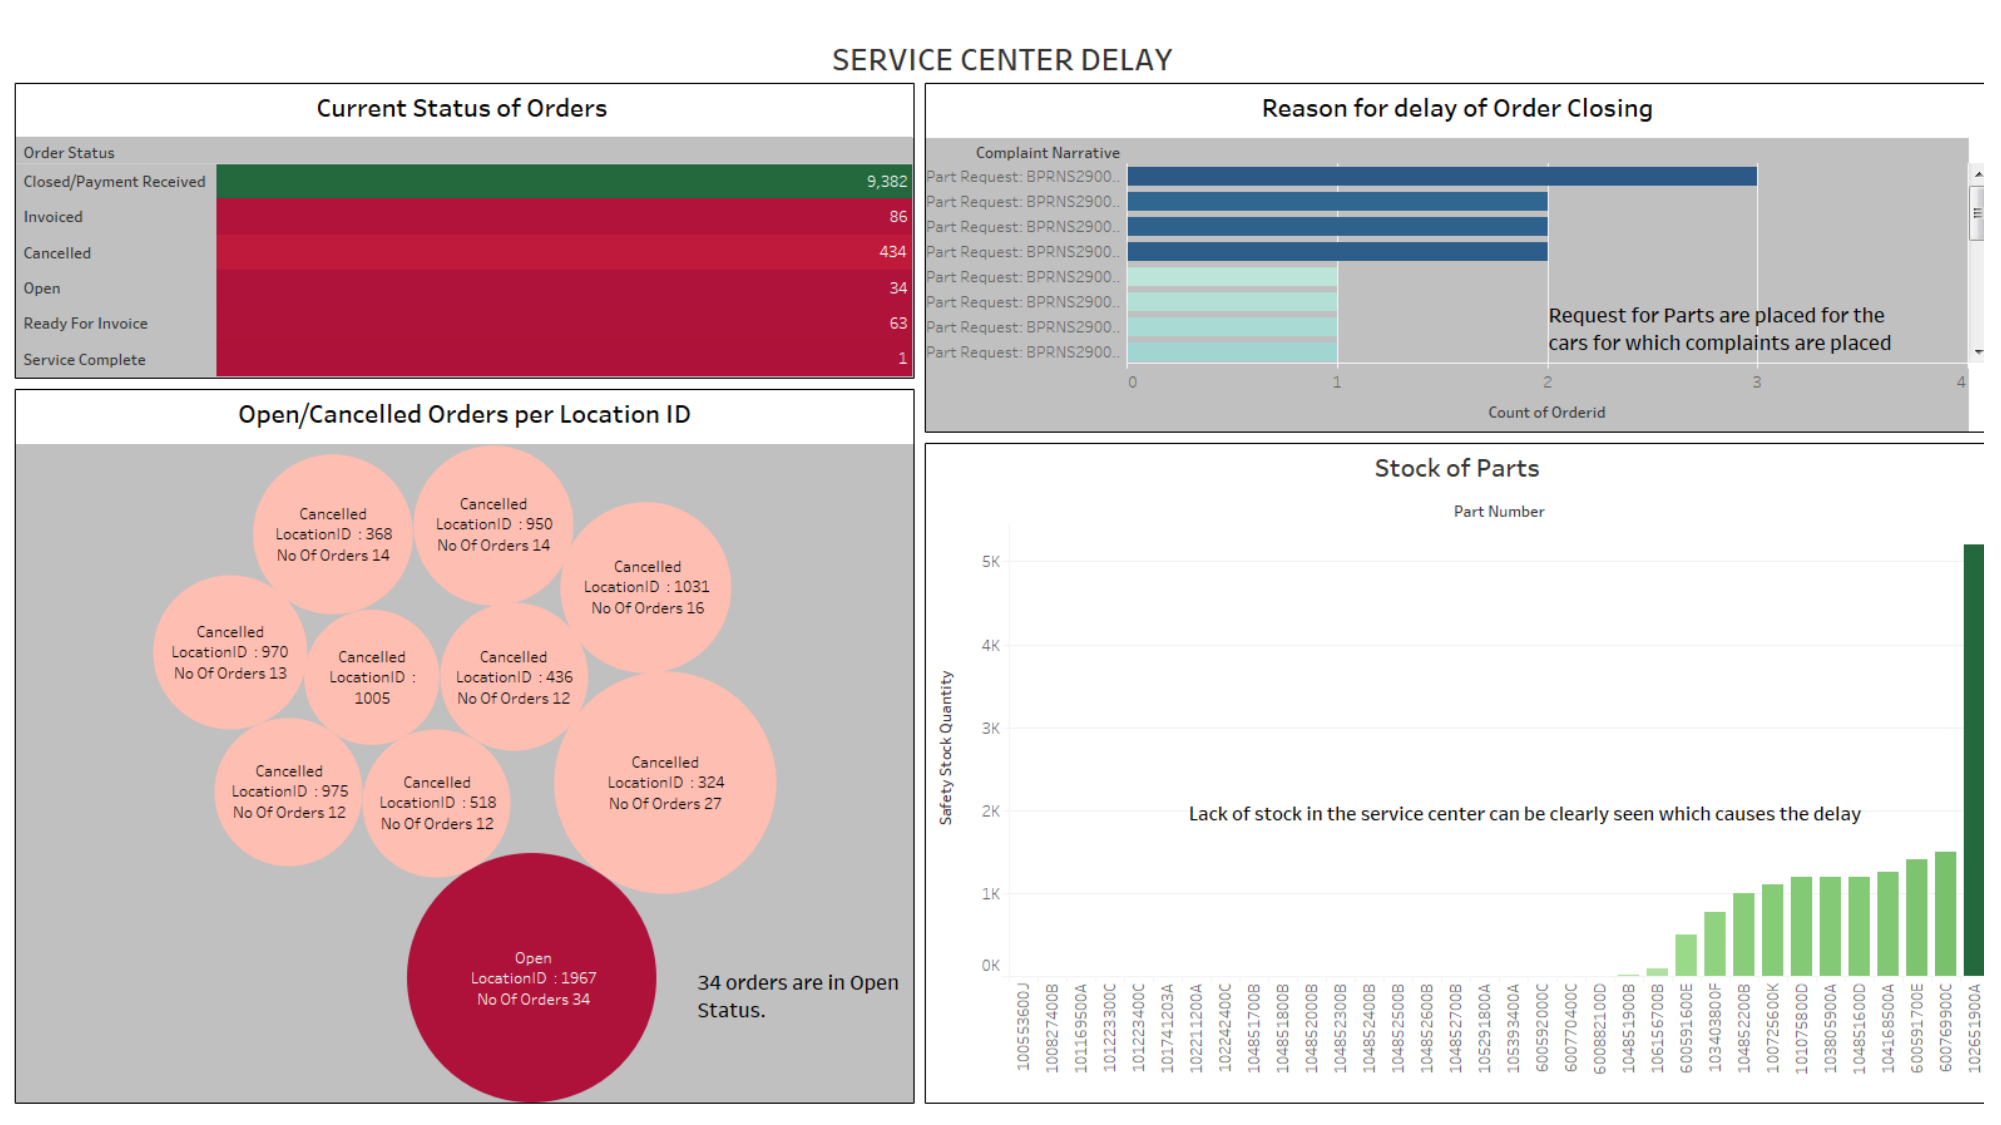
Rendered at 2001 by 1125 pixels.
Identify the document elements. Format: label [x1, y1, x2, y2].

list [6, 29, 1984, 1119]
